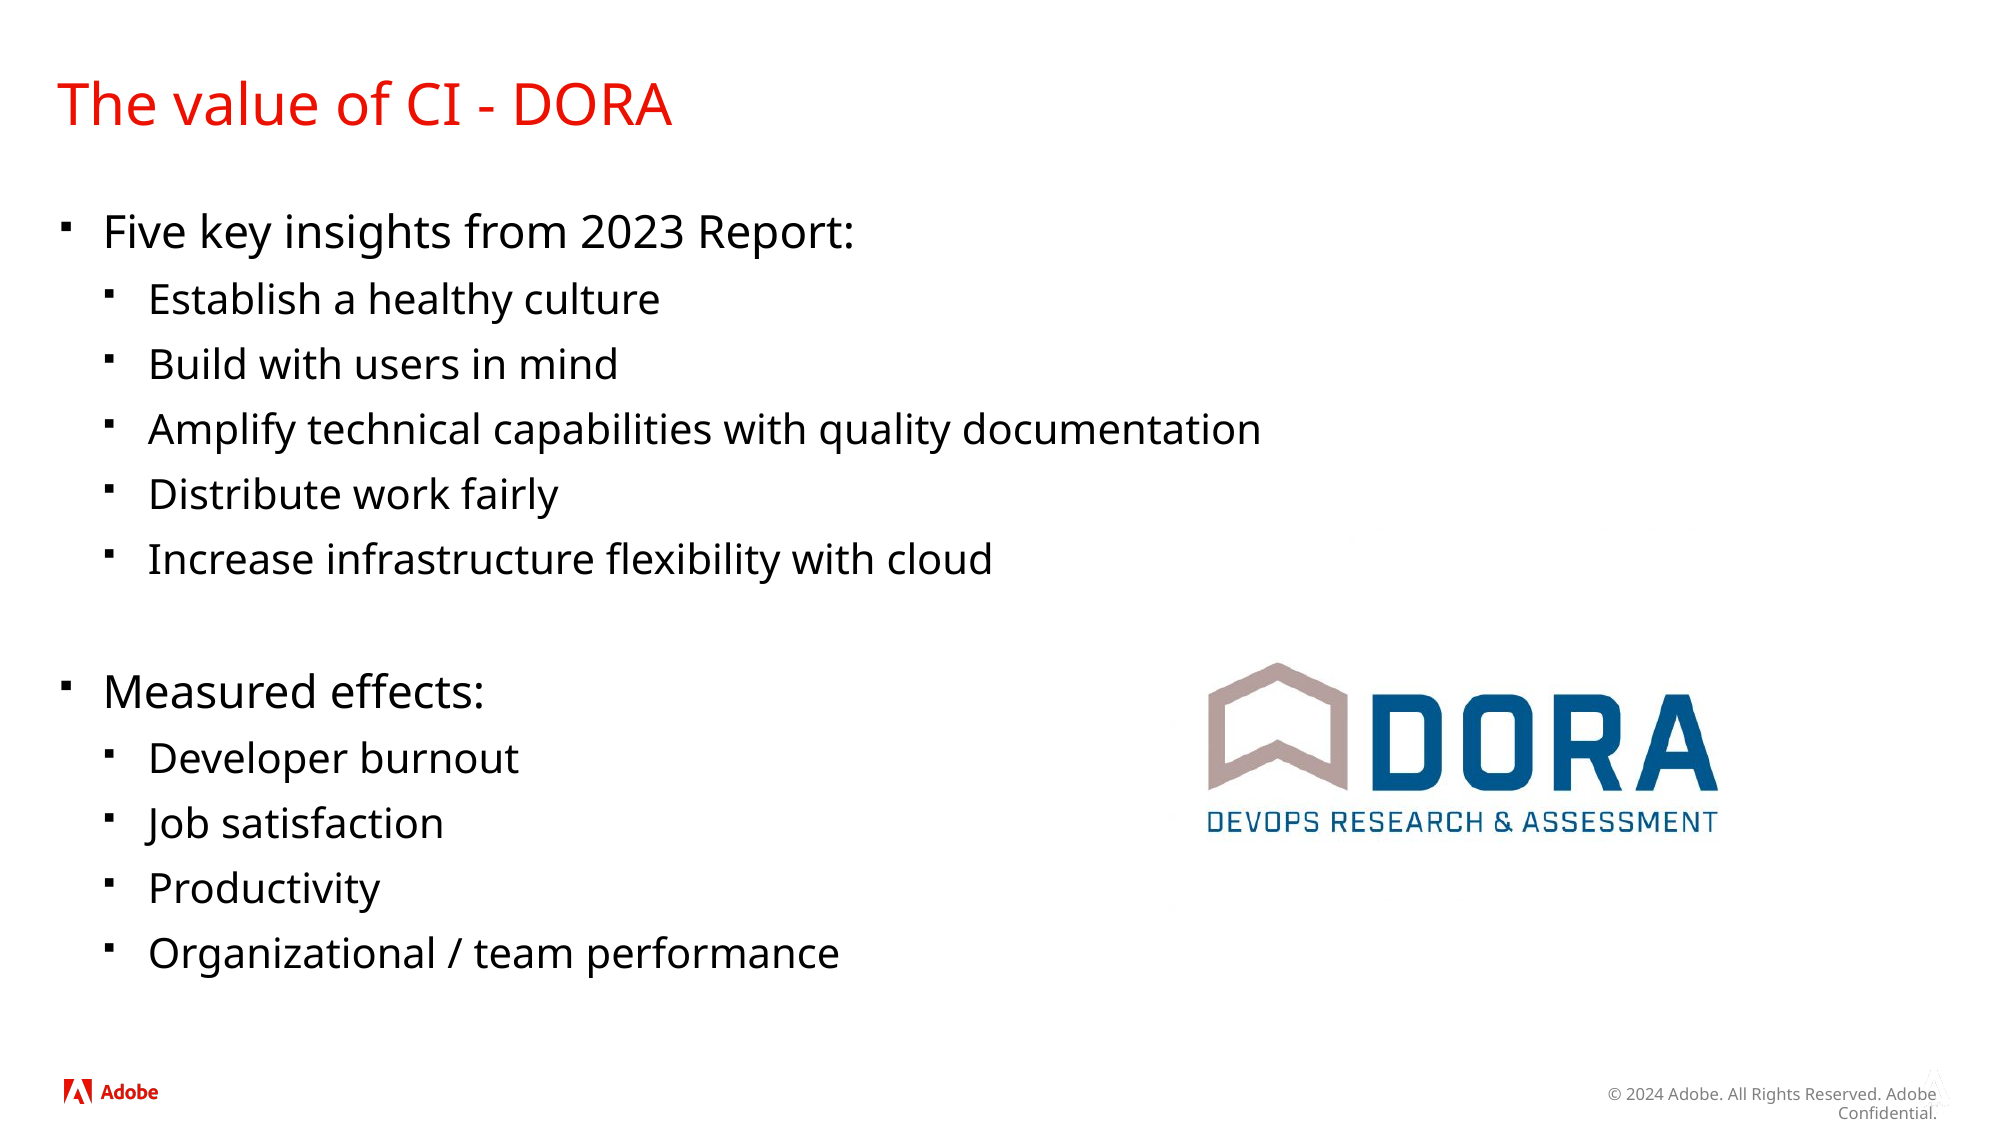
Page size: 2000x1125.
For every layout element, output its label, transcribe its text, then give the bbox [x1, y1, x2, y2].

title The value of CI - DORA [49, 47, 1950, 158]
list Five key insights from 2023 Report: Establish a healthy culture Build with users in mind Amplify technical capabilities with quality documentation Distribute work fairly Increase infrastructure flexibility with cloud Measured effects: Developer burnout Job satisfaction Productivity Organizational / team performance [49, 195, 1950, 1021]
picture [1918, 1070, 1950, 1114]
picture [64, 1079, 158, 1104]
picture [1077, 456, 1849, 1036]
